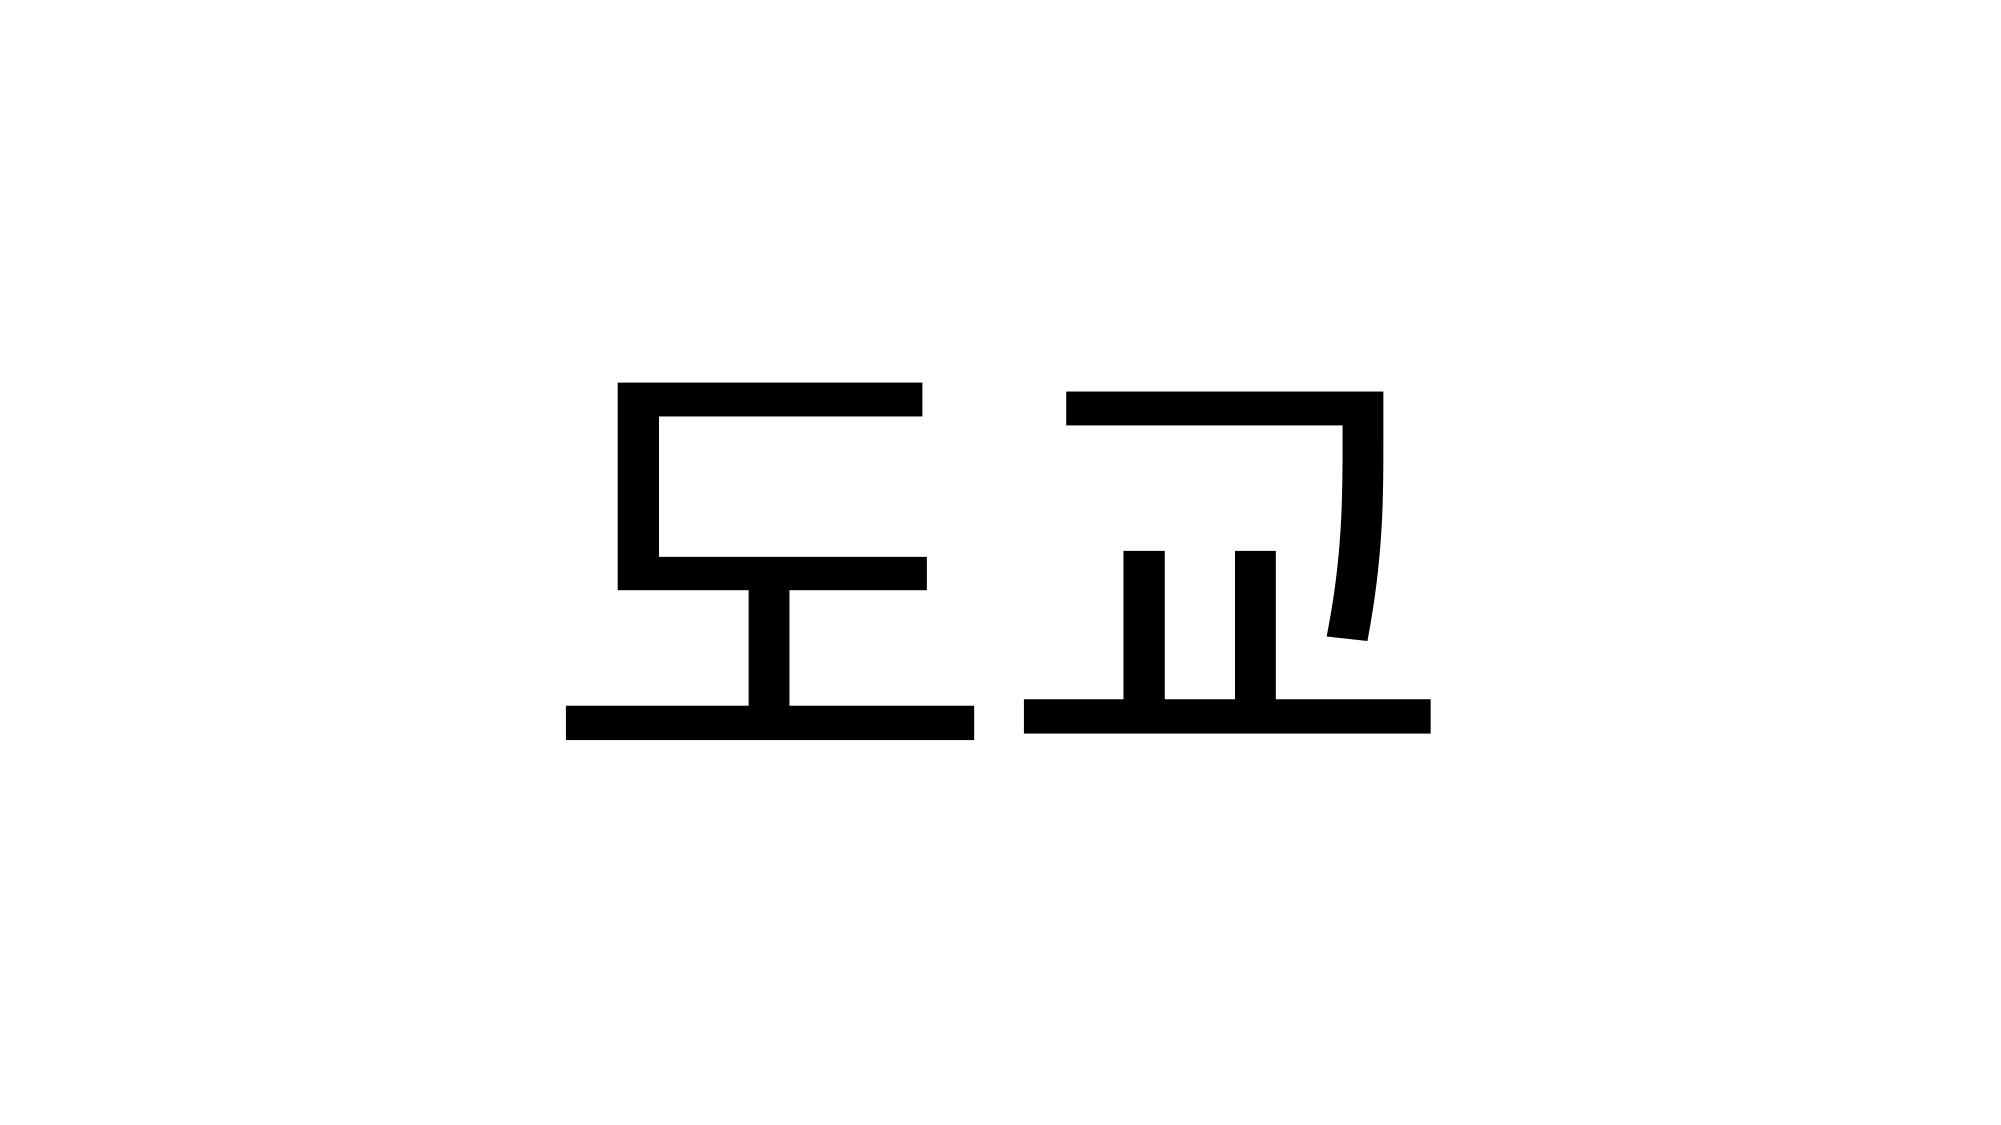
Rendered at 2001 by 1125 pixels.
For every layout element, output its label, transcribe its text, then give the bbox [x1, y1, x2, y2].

text_box 도교 [526, 253, 1474, 866]
